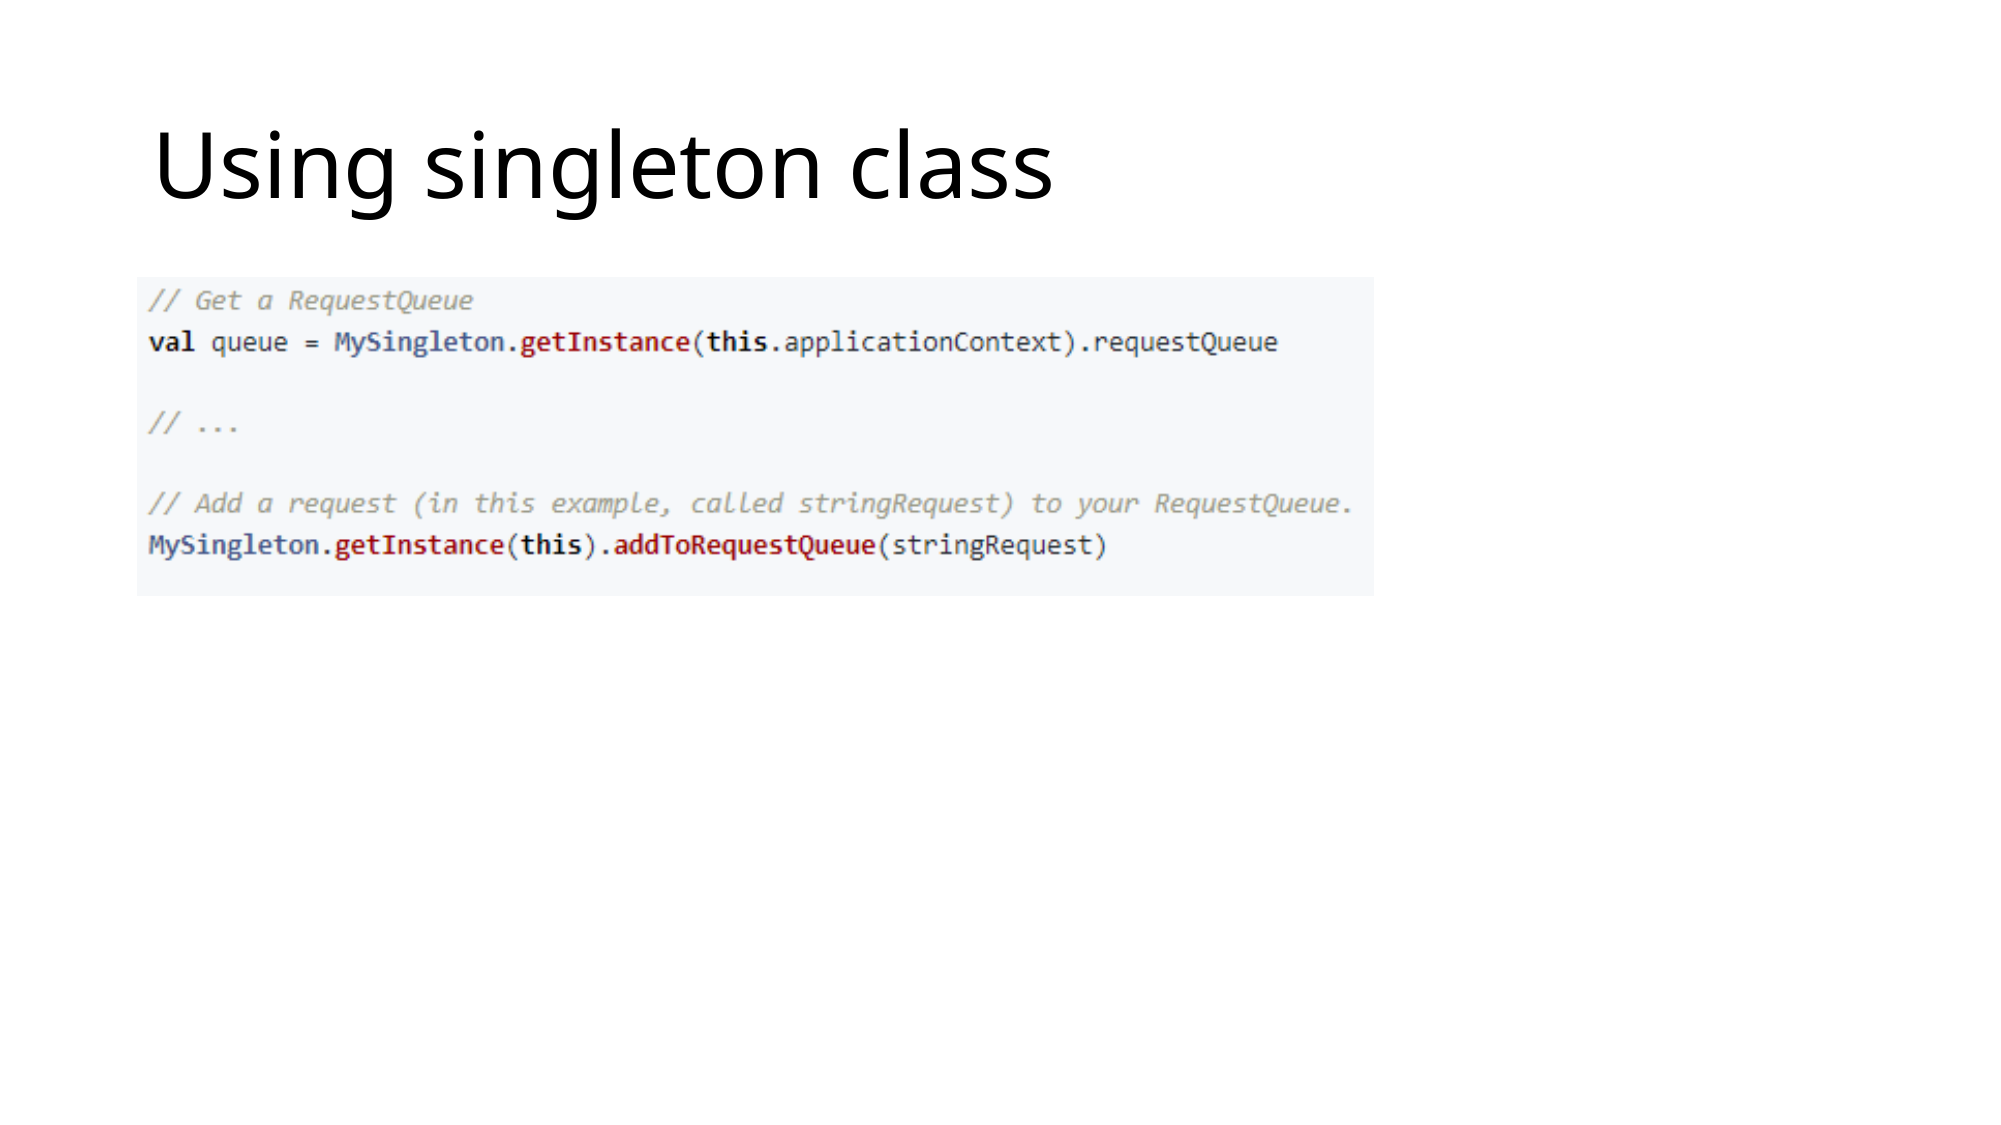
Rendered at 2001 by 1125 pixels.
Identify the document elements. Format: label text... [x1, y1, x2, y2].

title Using singleton class [137, 59, 1863, 278]
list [137, 277, 1374, 596]
